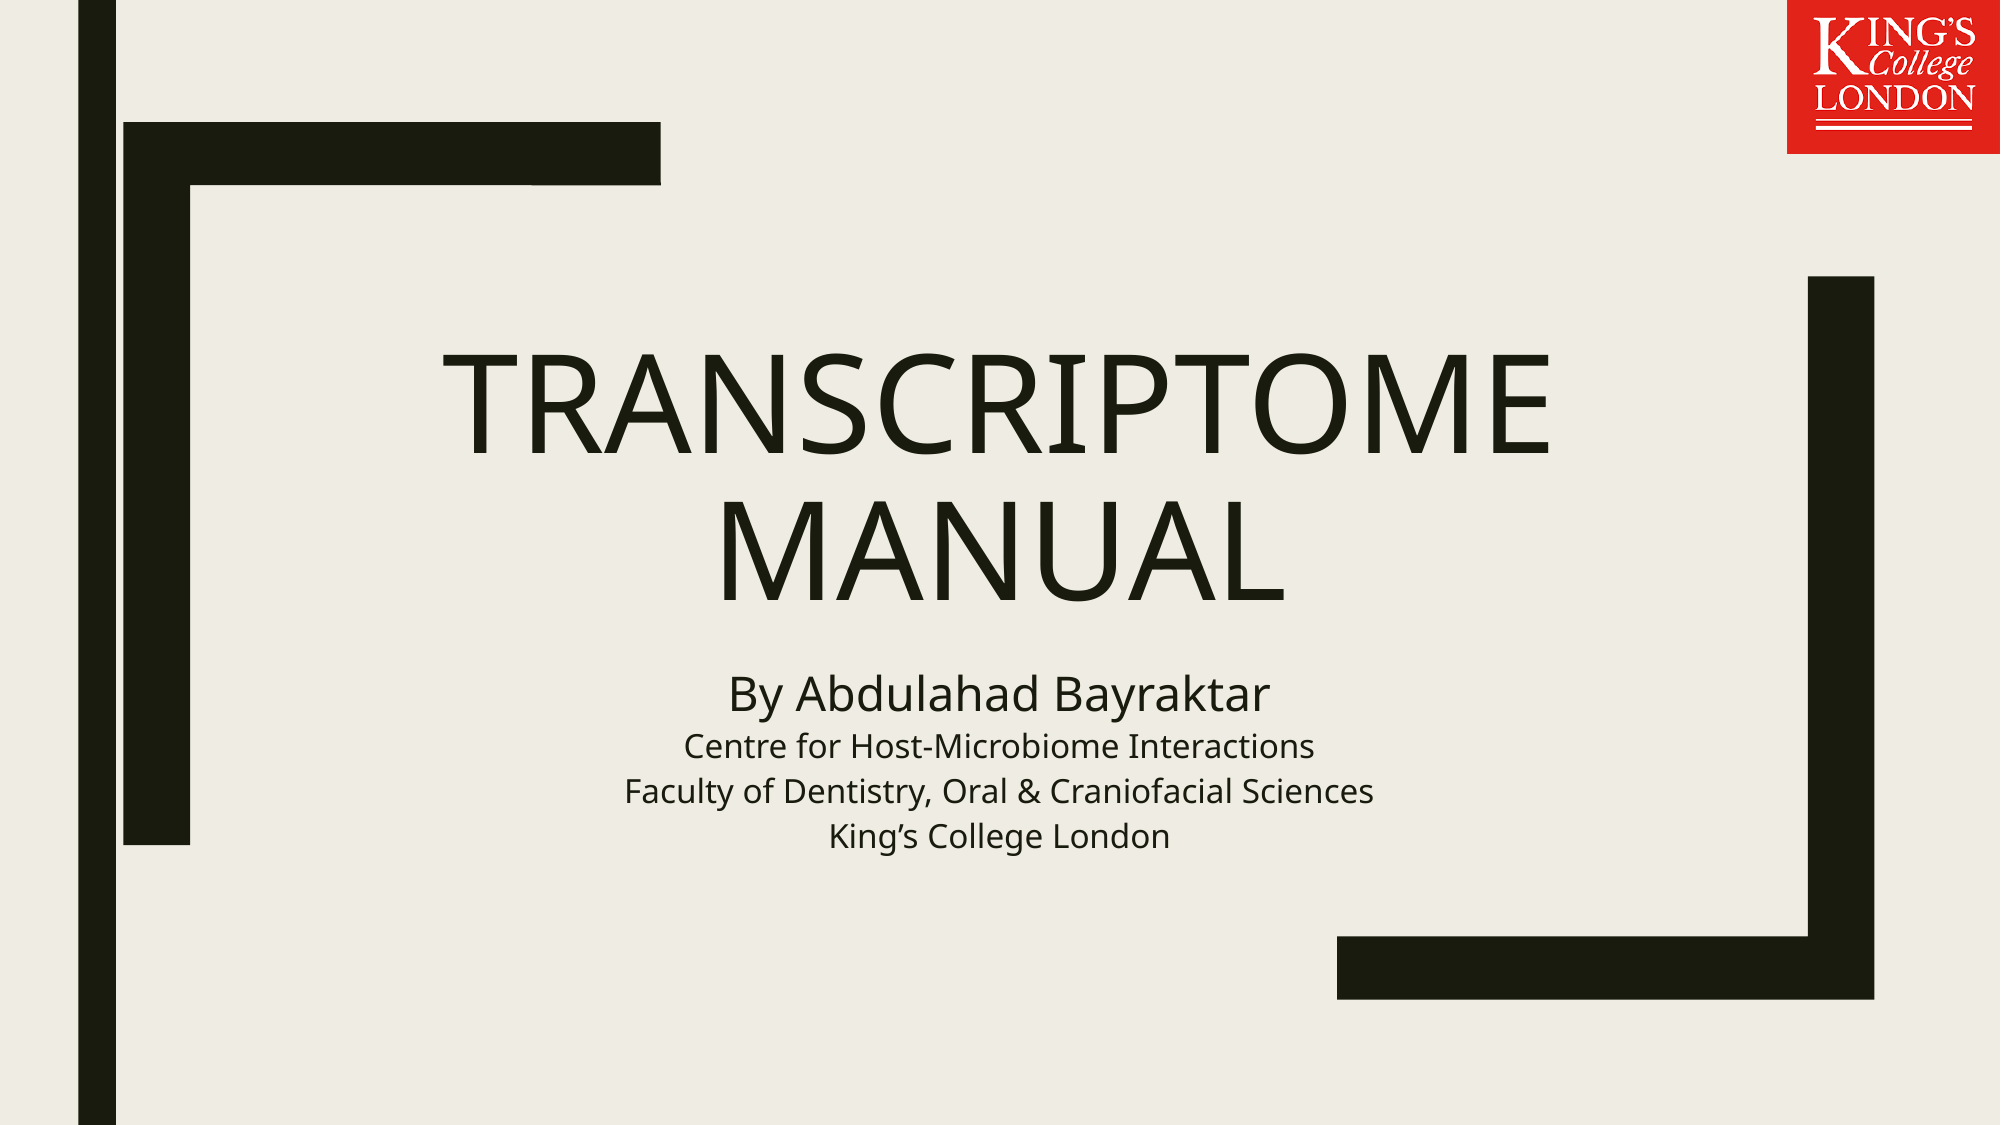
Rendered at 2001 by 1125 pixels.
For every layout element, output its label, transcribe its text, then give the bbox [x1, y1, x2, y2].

picture [1787, 0, 2000, 154]
subtitle By Abdulahad Bayraktar Centre for Host-Microbiome Interactions Faculty of Dentistry, Oral & Craniofacial Sciences King’s College London [439, 649, 1561, 931]
title Transcriptome MANUAL [314, 293, 1686, 638]
